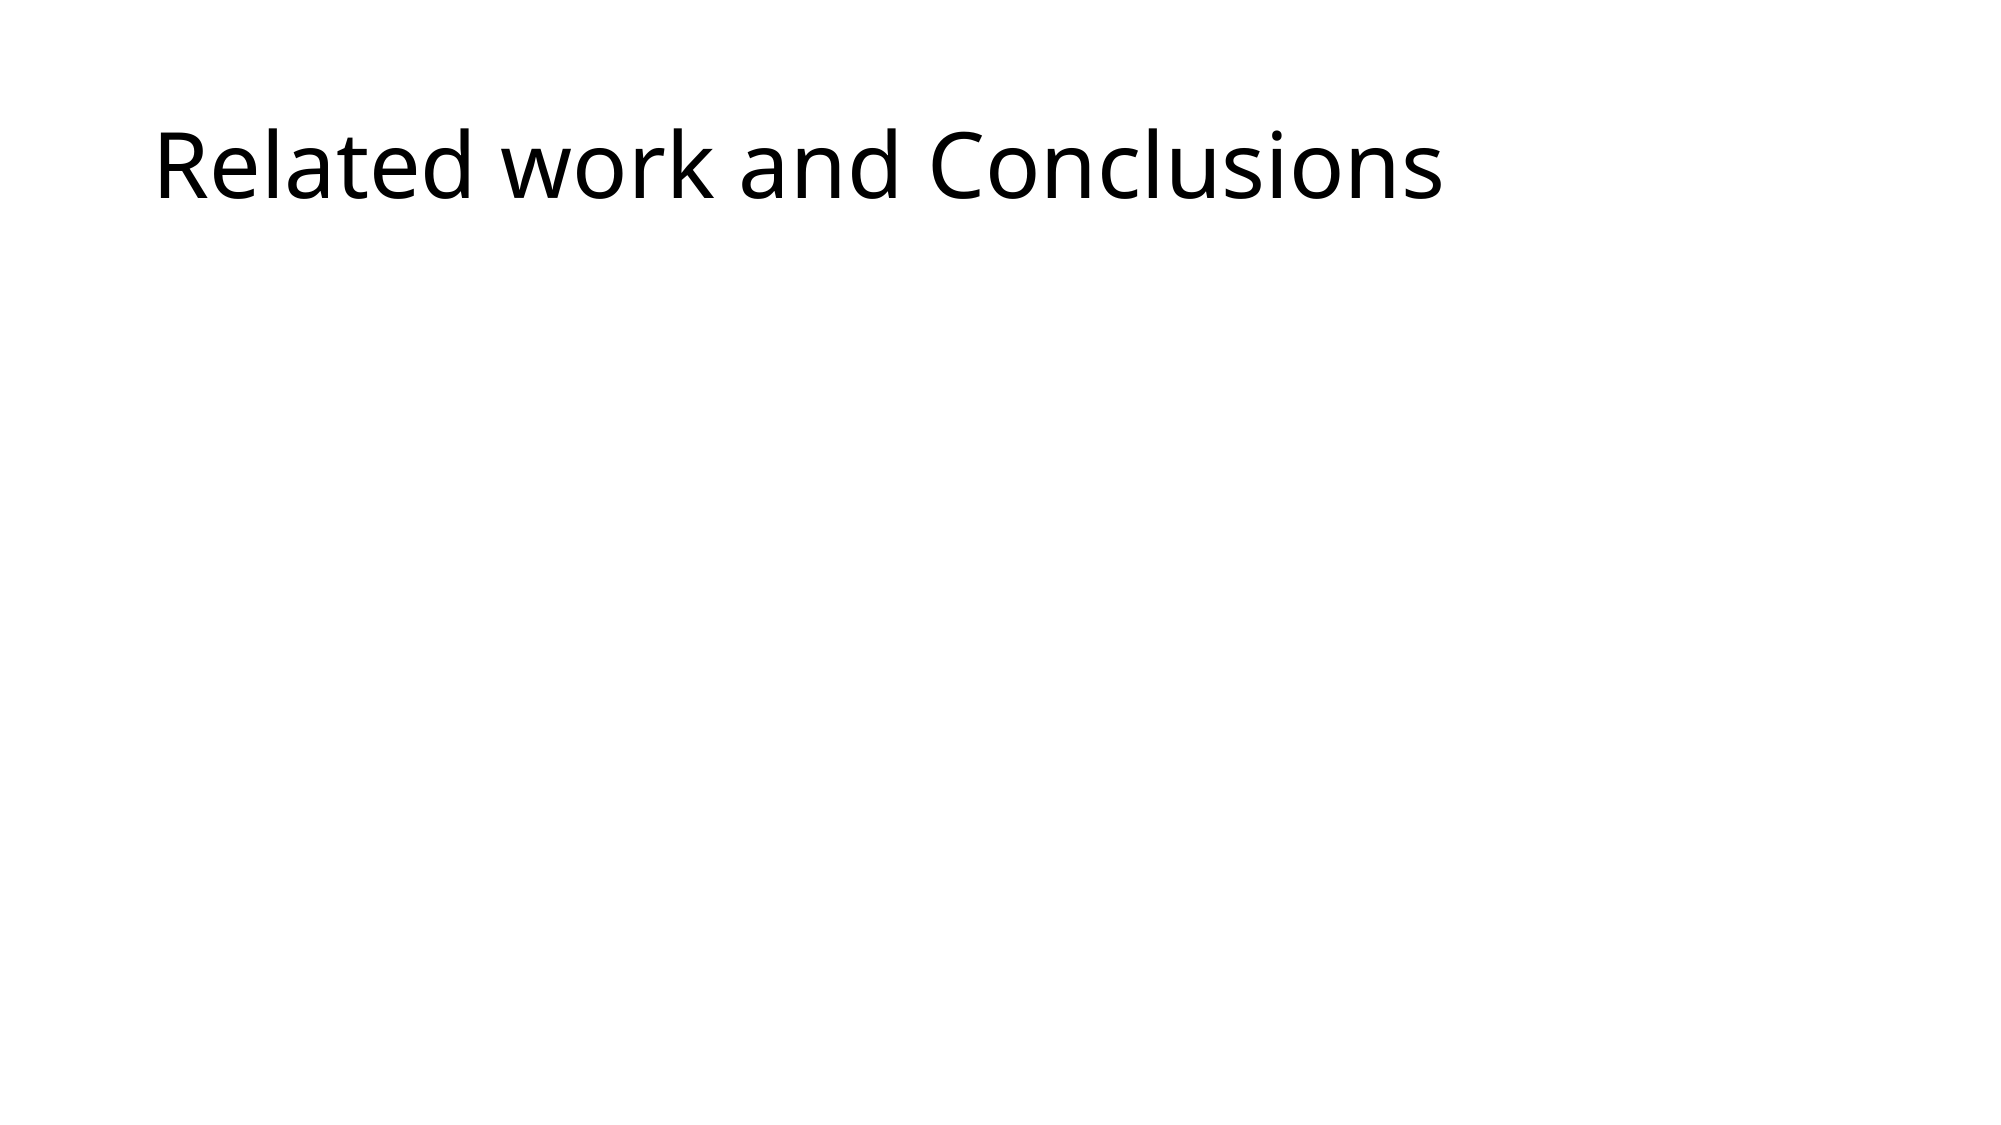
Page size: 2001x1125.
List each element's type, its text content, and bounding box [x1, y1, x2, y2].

title Related work and Conclusions [137, 59, 1863, 278]
